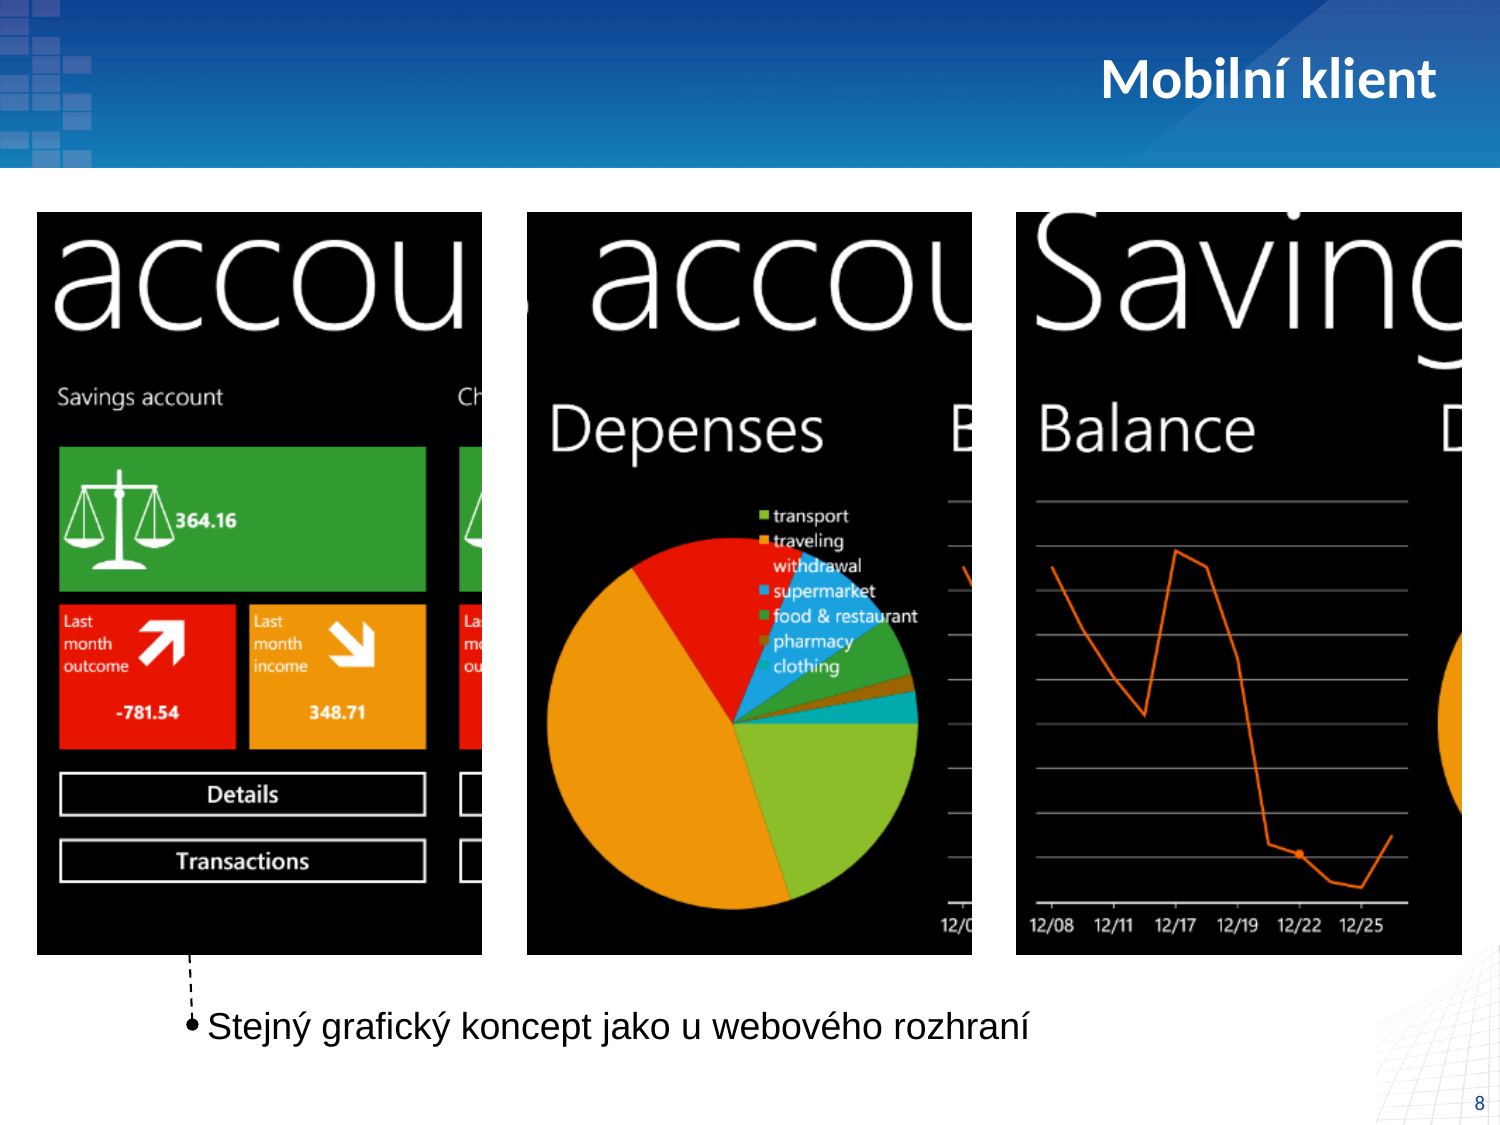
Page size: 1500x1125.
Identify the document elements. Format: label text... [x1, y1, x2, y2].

title Mobilní klient [112, 0, 1438, 151]
picture [526, 212, 972, 956]
picture [1016, 212, 1500, 1082]
slide_number 8 [1187, 1082, 1500, 1125]
picture [0, 0, 1500, 168]
text_box Stejný grafický koncept jako u webového rozhraní [192, 994, 1046, 1055]
picture [37, 212, 483, 956]
